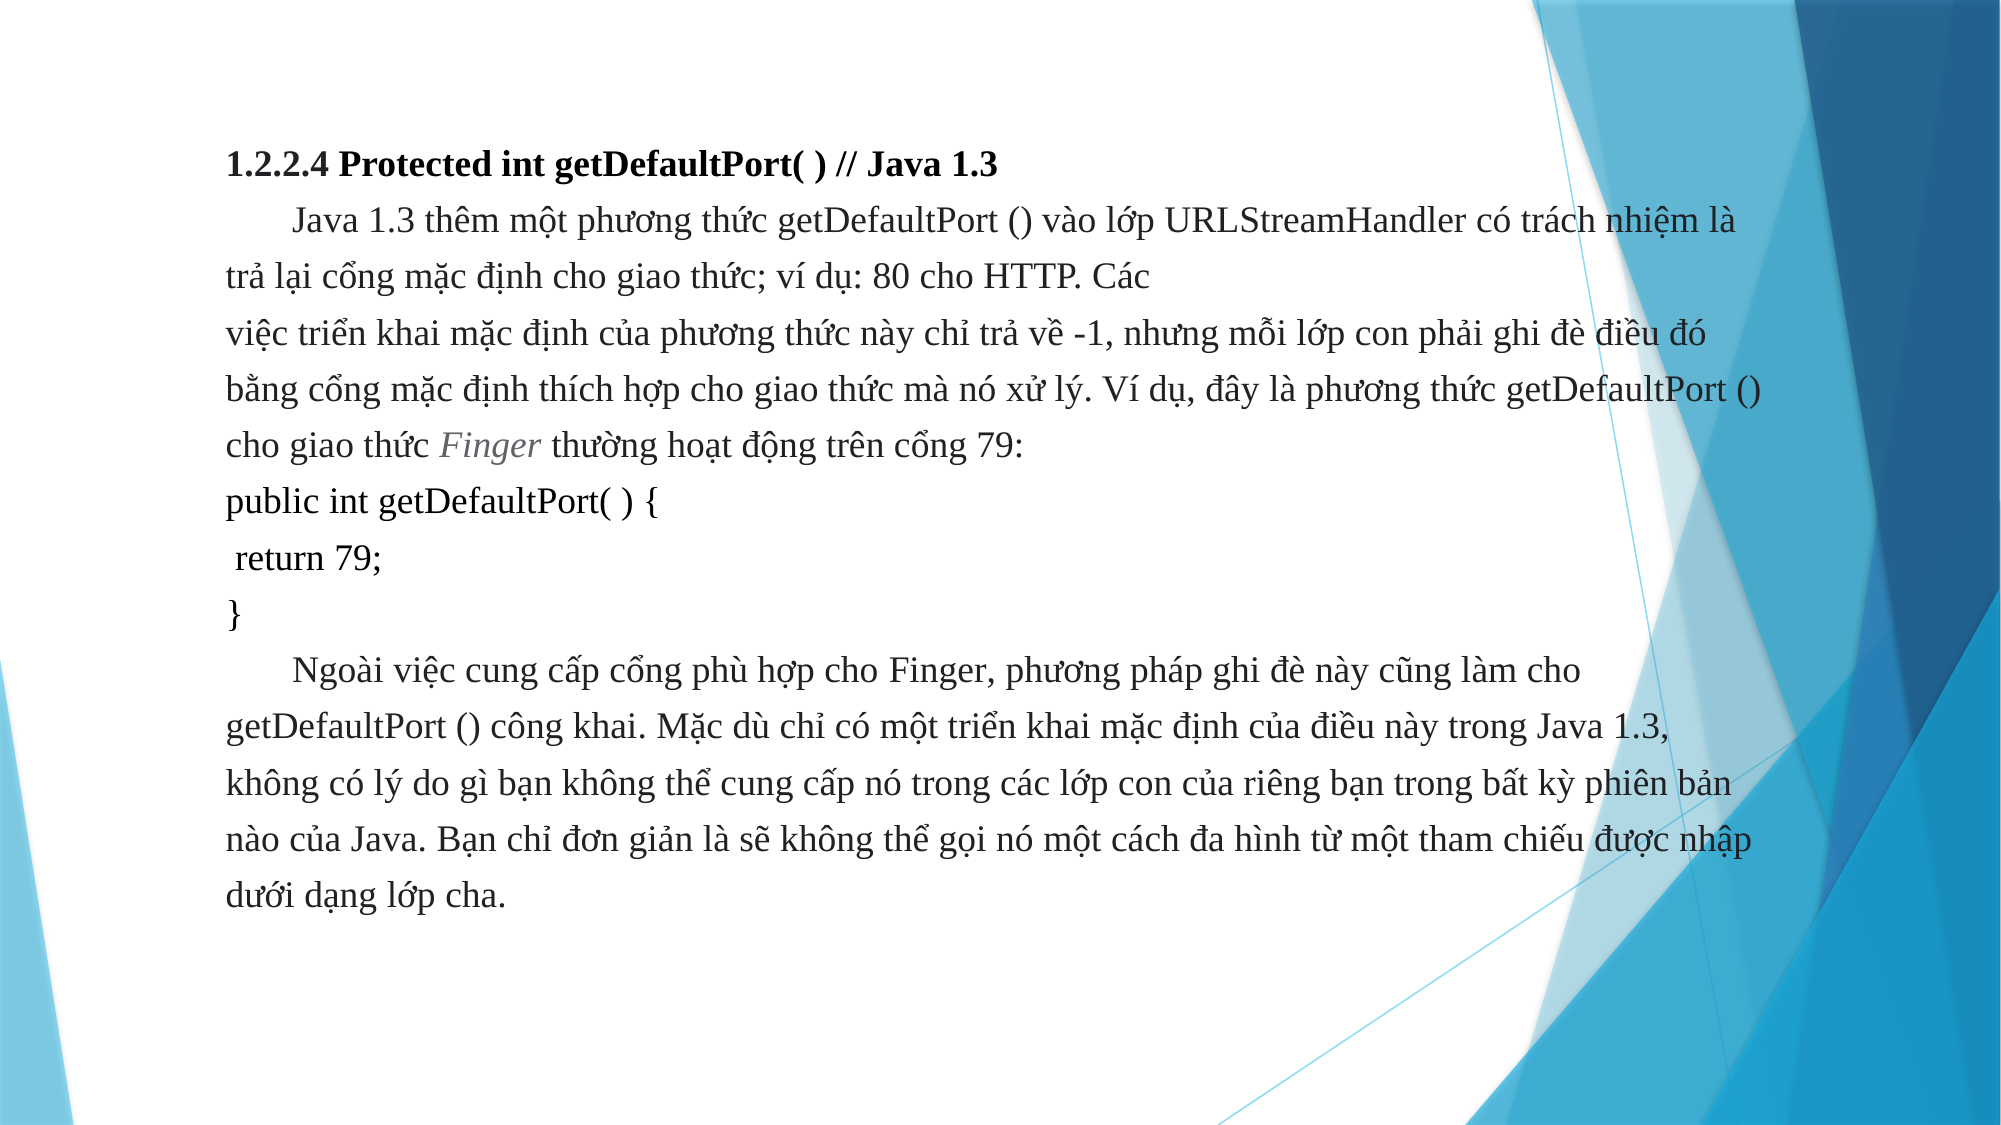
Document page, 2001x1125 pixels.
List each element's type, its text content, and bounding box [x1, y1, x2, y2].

text_box 1.2.2.4 Protected int getDefaultPort( ) // Java 1.3 Java 1.3 thêm một phương thức getDefaultPort () vào lớp URLStreamHandler có trách nhiệm là trả lại cổng mặc định cho giao thức; ví dụ: 80 cho HTTP. Các việc triển khai mặc định của phương thức này chỉ trả về -1, nhưng mỗi lớp con phải ghi đè điều đó bằng cổng mặc định thích hợp cho giao thức mà nó xử lý. Ví dụ, đây là phương thức getDefaultPort () cho giao thức Finger thường hoạt động trên cổng 79: public int getDefaultPort( ) { return 79; } Ngoài việc cung cấp cổng phù hợp cho Finger, phương pháp ghi đè này cũng làm cho getDefaultPort () công khai. Mặc dù chỉ có một triển khai mặc định của điều này trong Java 1.3, không có lý do gì bạn không thể cung cấp nó trong các lớp con của riêng bạn trong bất kỳ phiên bản nào của Java. Bạn chỉ đơn giản là sẽ không thể gọi nó một cách đa hình từ một tham chiếu được nhập dưới dạng lớp cha. [210, 128, 1790, 923]
